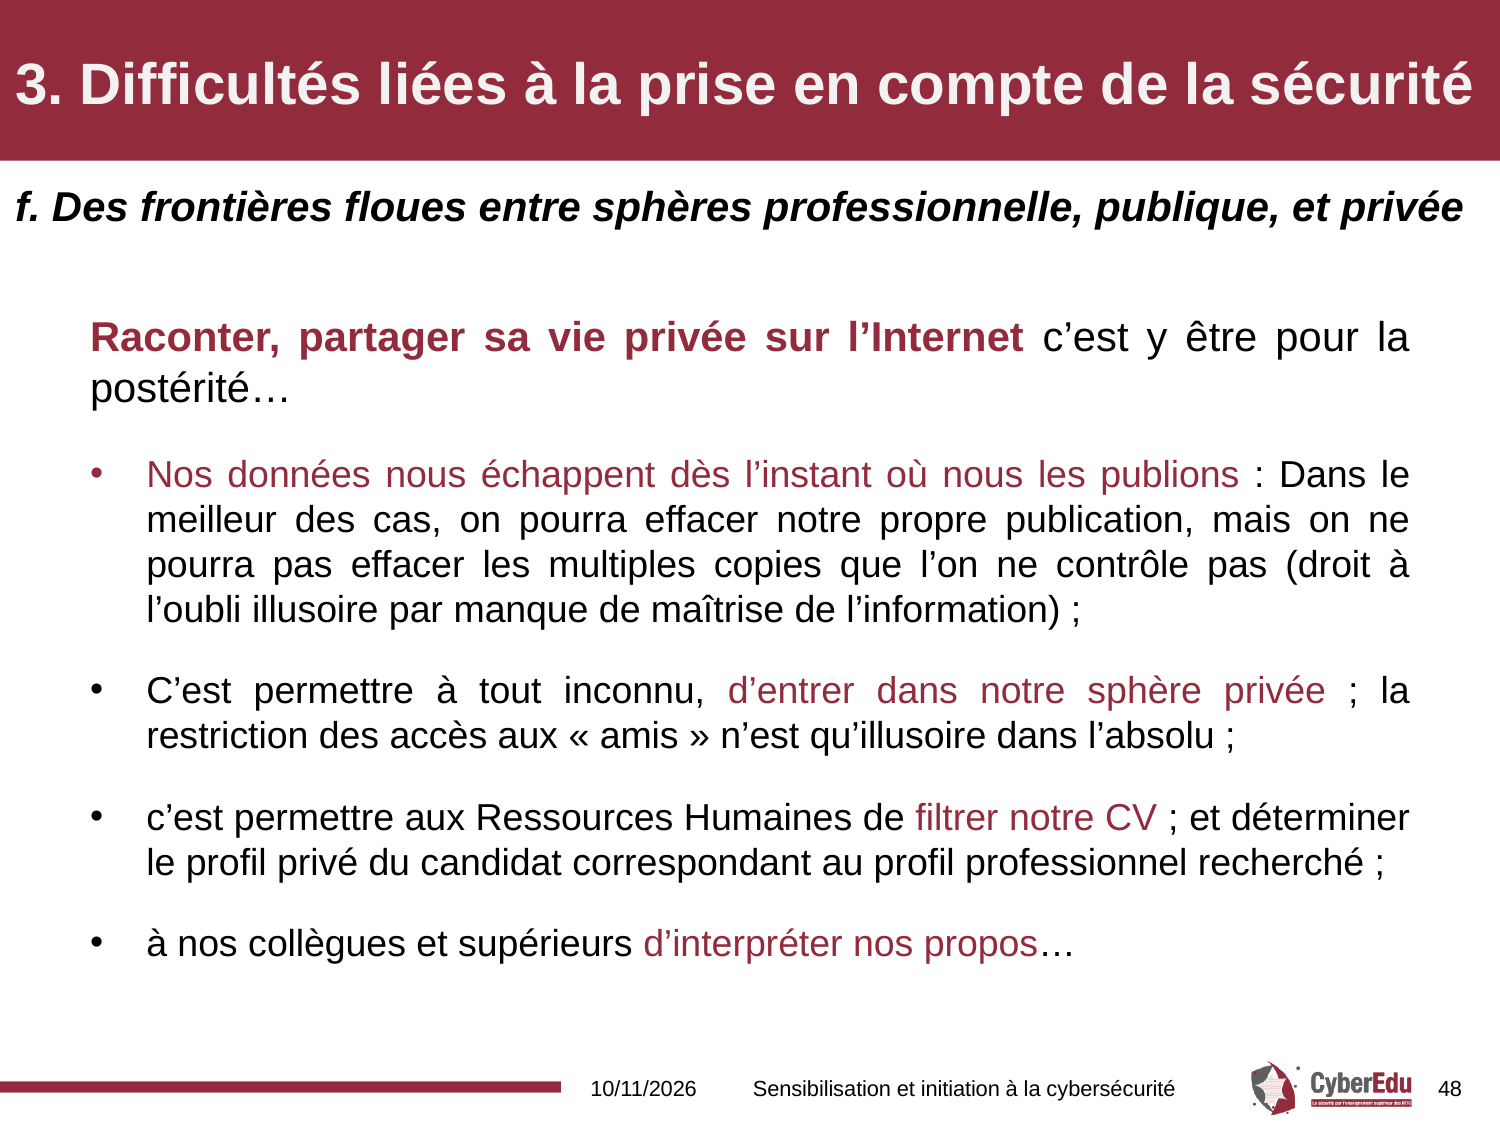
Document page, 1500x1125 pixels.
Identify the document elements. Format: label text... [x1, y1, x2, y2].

title 3. Difficultés liées à la prise en compte de la sécurité [0, 1, 1500, 161]
footer Sensibilisation et initiation à la cybersécurité [738, 1057, 1236, 1118]
slide_number 48 [1423, 1057, 1495, 1118]
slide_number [561, 1057, 727, 1118]
picture [1246, 1060, 1412, 1115]
list f. Des frontières floues entre sphères professionnelle, publique, et privée [0, 172, 1500, 268]
list Raconter, partager sa vie privée sur l’Internet c’est y être pour la postérité… Nos données nous échappent dès l’instant où nous les publions : Dans le meilleur des cas, on pourra effacer notre propre publication, mais on ne pourra pas effacer les multiples copies que l’on ne contrôle pas (droit à l’oubli illusoire par manque de maîtrise de l’information) ; C’est permettre à tout inconnu, d’entrer dans notre sphère privée ; la restriction des accès aux « amis » n’est qu’illusoire dans l’absolu ; c’est permettre aux Ressources Humaines de filtrer notre CV ; et déterminer le profil privé du candidat correspondant au profil professionnel recherché ; à nos collègues et supérieurs d’interpréter nos propos… [75, 302, 1425, 1059]
